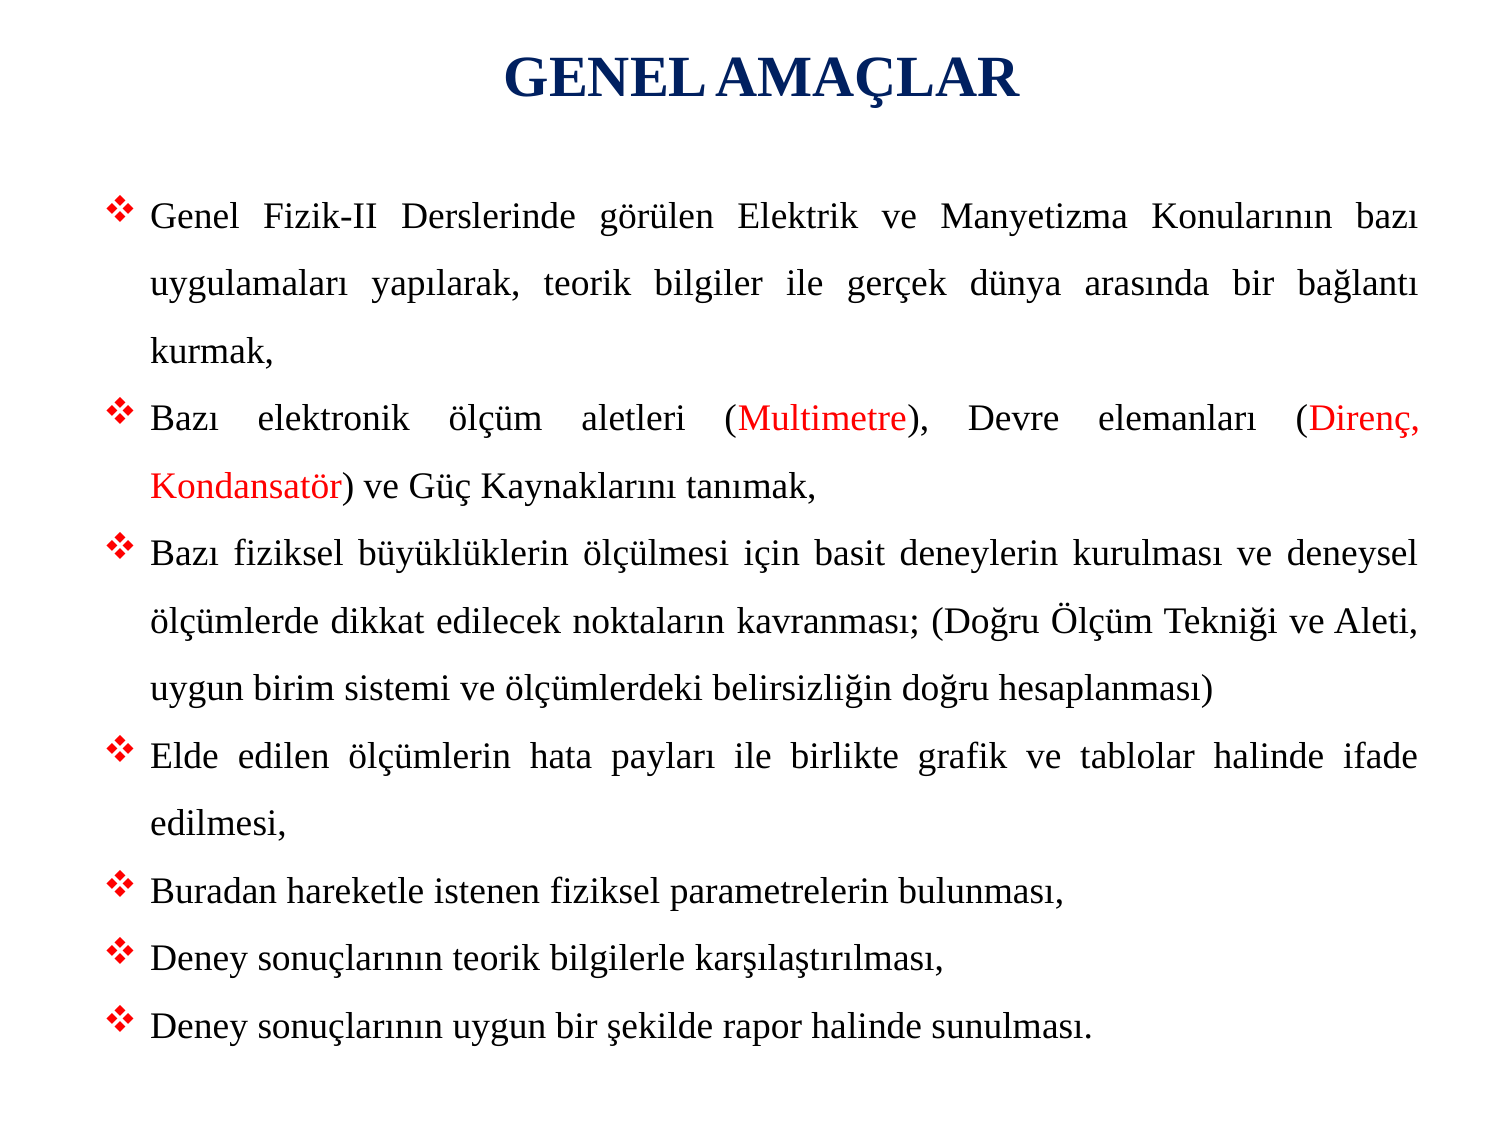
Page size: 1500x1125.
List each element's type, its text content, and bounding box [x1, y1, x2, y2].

text_box Genel Fizik-II Derslerinde görülen Elektrik ve Manyetizma Konularının bazı uygulamaları yapılarak, teorik bilgiler ile gerçek dünya arasında bir bağlantı kurmak, Bazı elektronik ölçüm aletleri (Multimetre), Devre elemanları (Direnç, Kondansatör) ve Güç Kaynaklarını tanımak, Bazı fiziksel büyüklüklerin ölçülmesi için basit deneylerin kurulması ve deneysel ölçümlerde dikkat edilecek noktaların kavranması; (Doğru Ölçüm Tekniği ve Aleti, uygun birim sistemi ve ölçümlerdeki belirsizliğin doğru hesaplanması) Elde edilen ölçümlerin hata payları ile birlikte grafik ve tablolar halinde ifade edilmesi, Buradan hareketle istenen fiziksel parametrelerin bulunması, Deney sonuçlarının teorik bilgilerle karşılaştırılması, Deney sonuçlarının uygun bir şekilde rapor halinde sunulması. [88, 160, 1436, 1054]
text_box GENEL AMAÇLAR [436, 30, 1087, 116]
